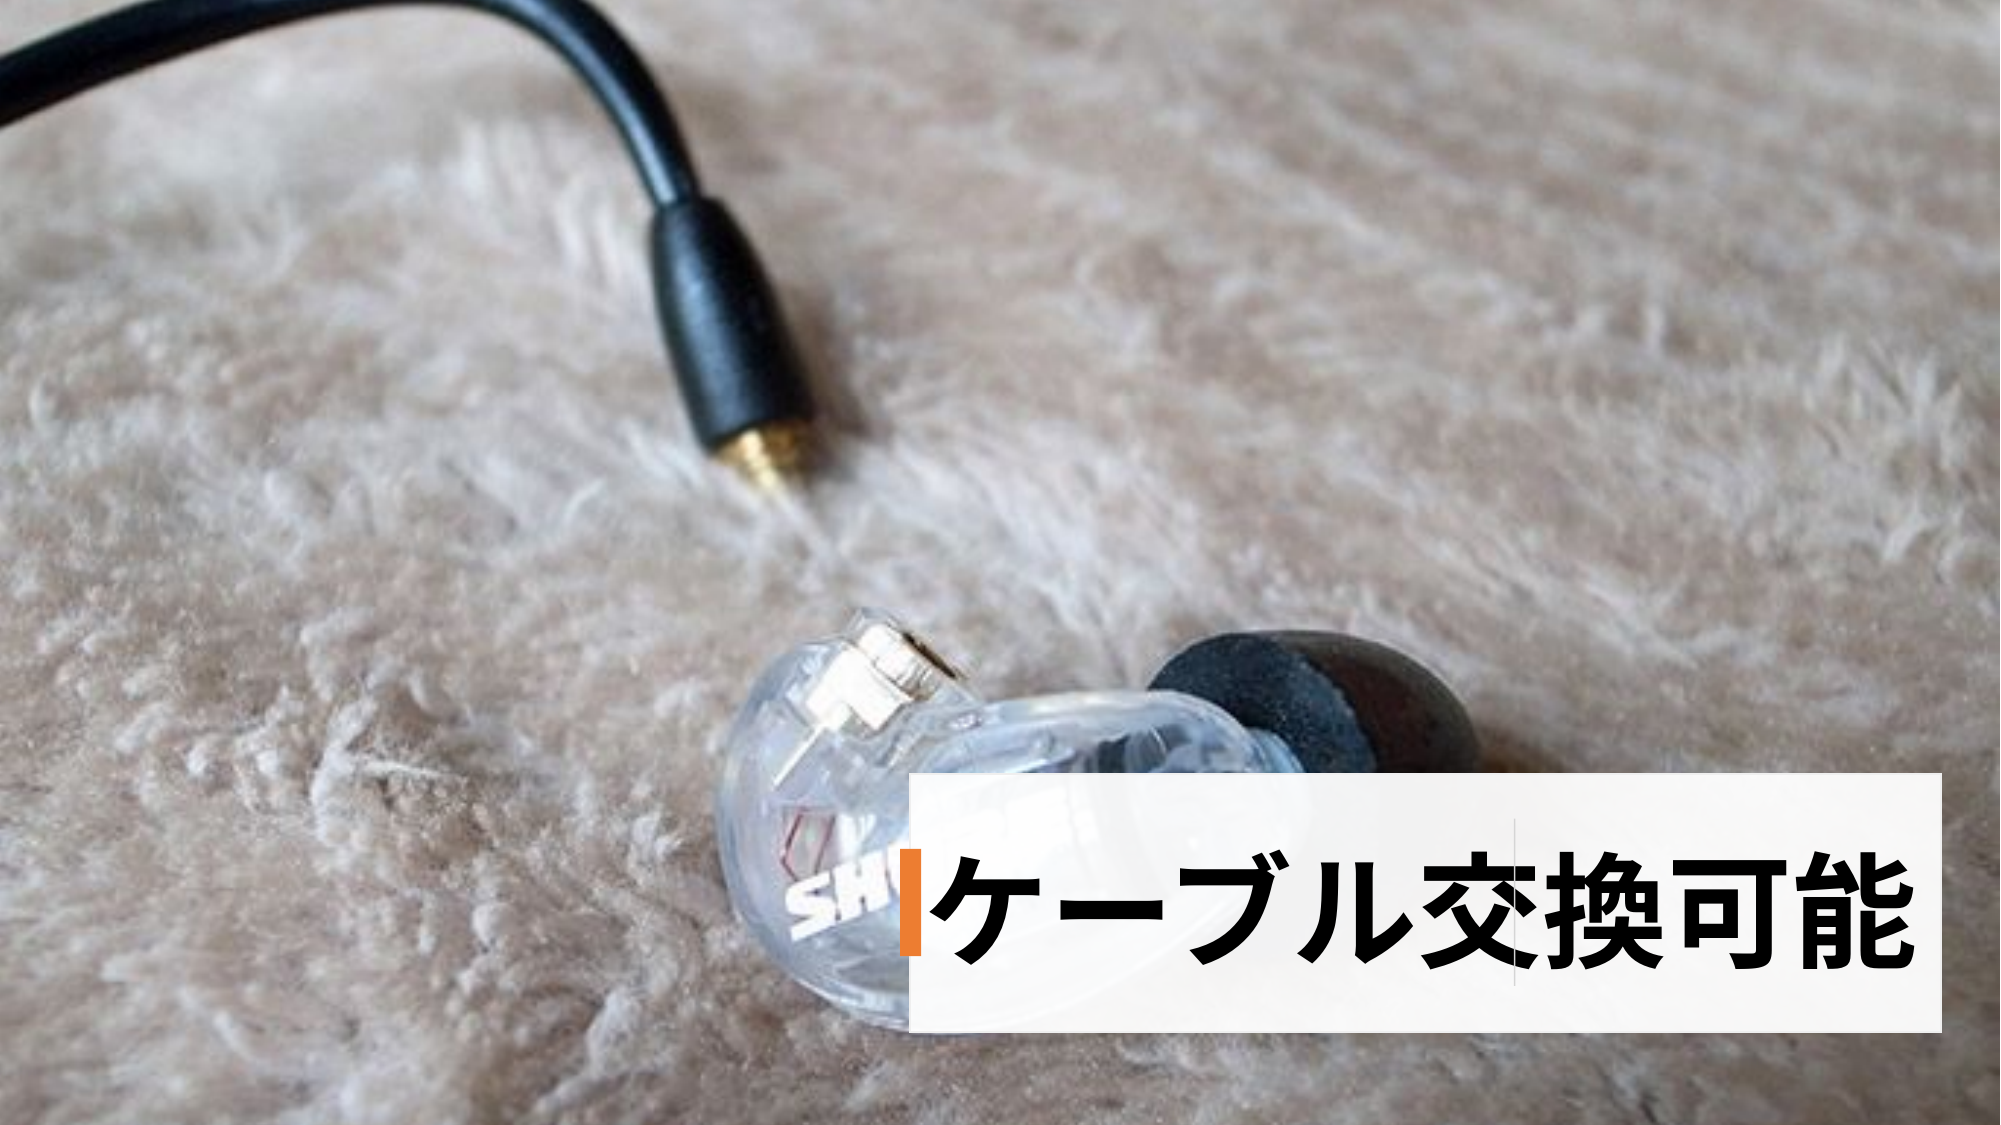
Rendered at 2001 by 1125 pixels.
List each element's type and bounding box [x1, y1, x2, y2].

list [0, 0, 2000, 1125]
